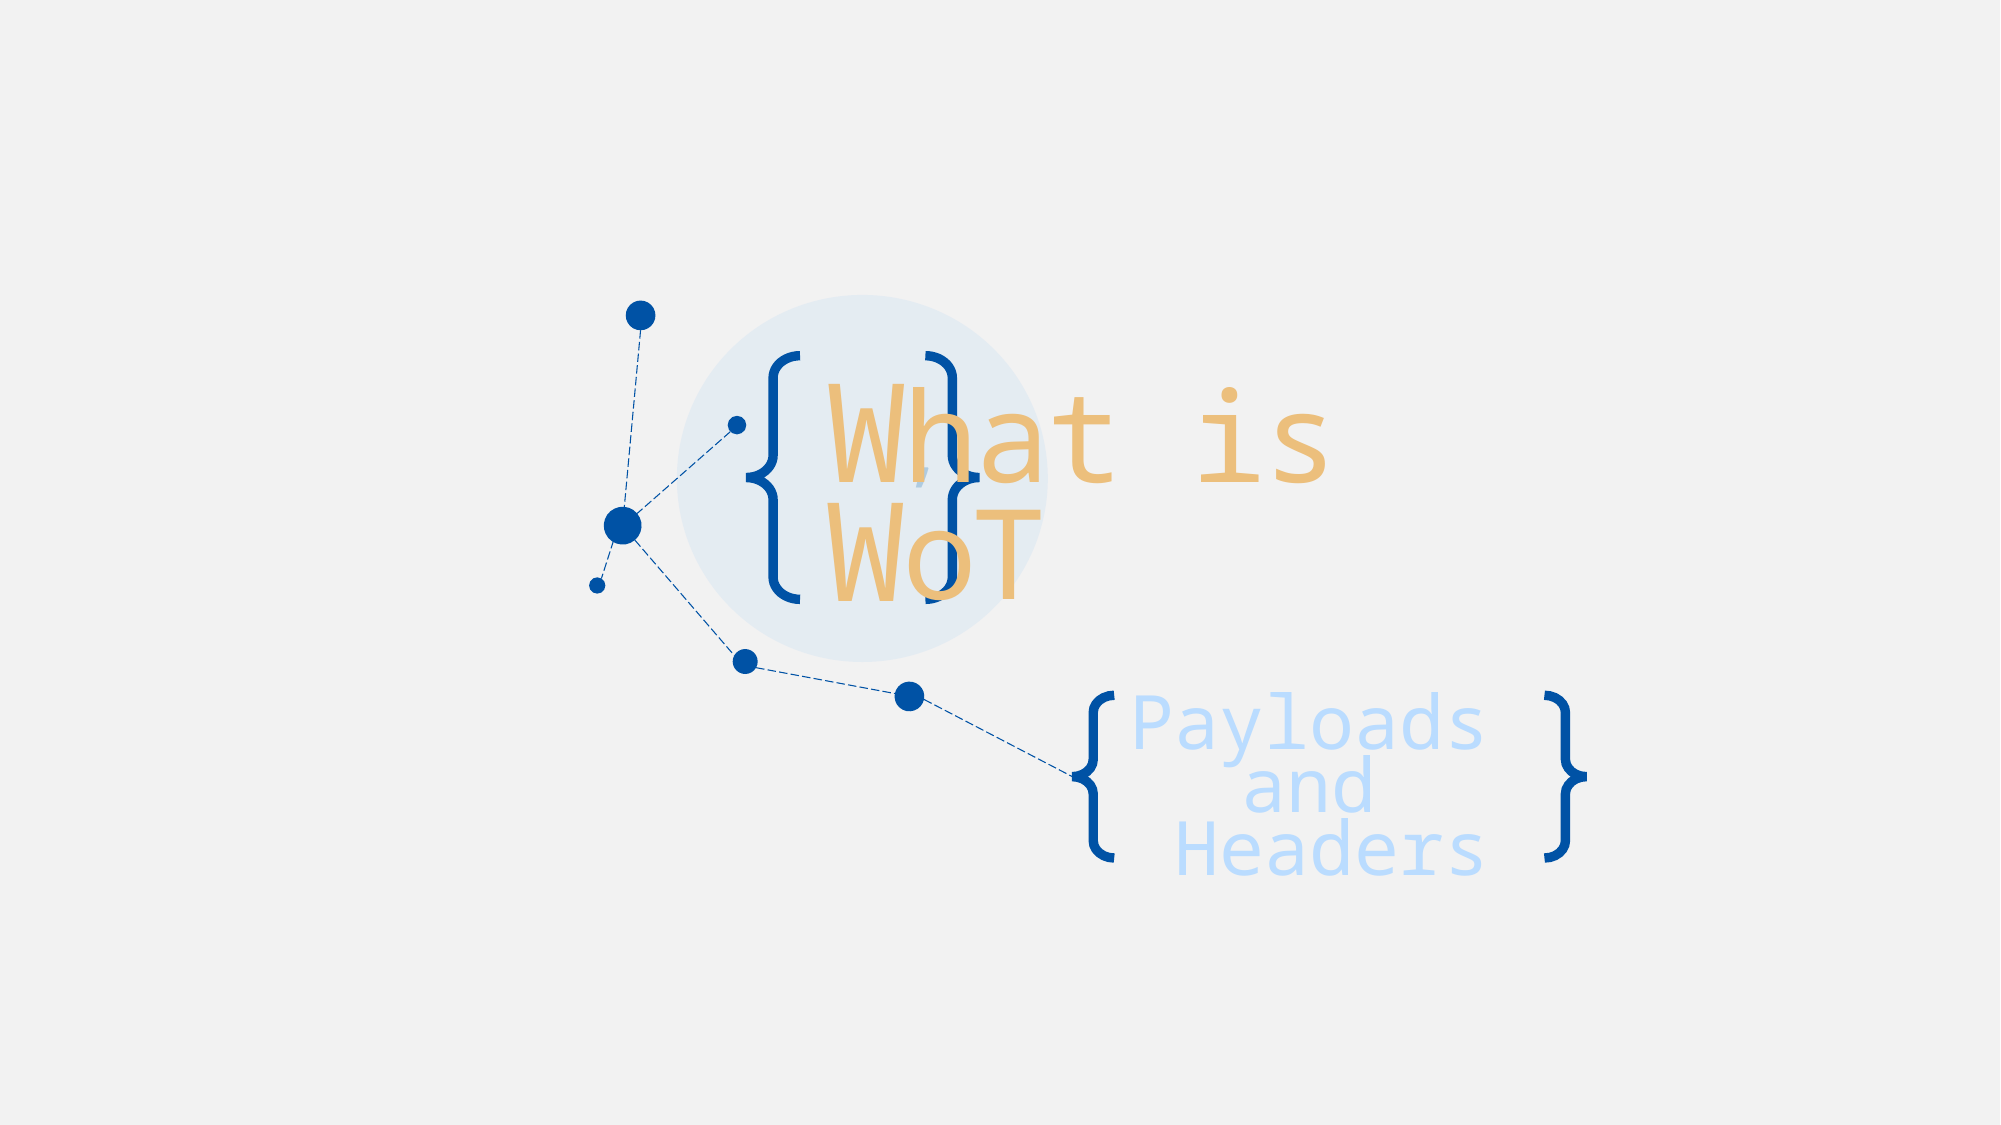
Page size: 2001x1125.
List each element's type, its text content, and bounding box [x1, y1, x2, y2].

text_box [1100, 854, 1115, 859]
text_box [625, 507, 643, 546]
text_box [756, 667, 895, 694]
text_box W [809, 506, 887, 627]
text_box W [809, 387, 925, 506]
text_box [893, 680, 926, 713]
text_box hat is [888, 391, 1363, 508]
text_box oT [887, 508, 1363, 628]
text_box [731, 647, 759, 676]
text_box [1544, 854, 1559, 859]
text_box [923, 699, 1073, 777]
text_box Payloads and Headers [999, 734, 1664, 854]
text_box [1544, 694, 1566, 734]
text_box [601, 506, 625, 579]
text_box [1092, 694, 1115, 734]
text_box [624, 330, 641, 507]
text_box [588, 576, 607, 595]
text_box [746, 355, 801, 600]
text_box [636, 431, 731, 514]
text_box [925, 355, 953, 391]
text_box [726, 414, 748, 436]
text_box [634, 540, 735, 656]
text_box [679, 293, 1027, 664]
text_box [624, 299, 657, 332]
